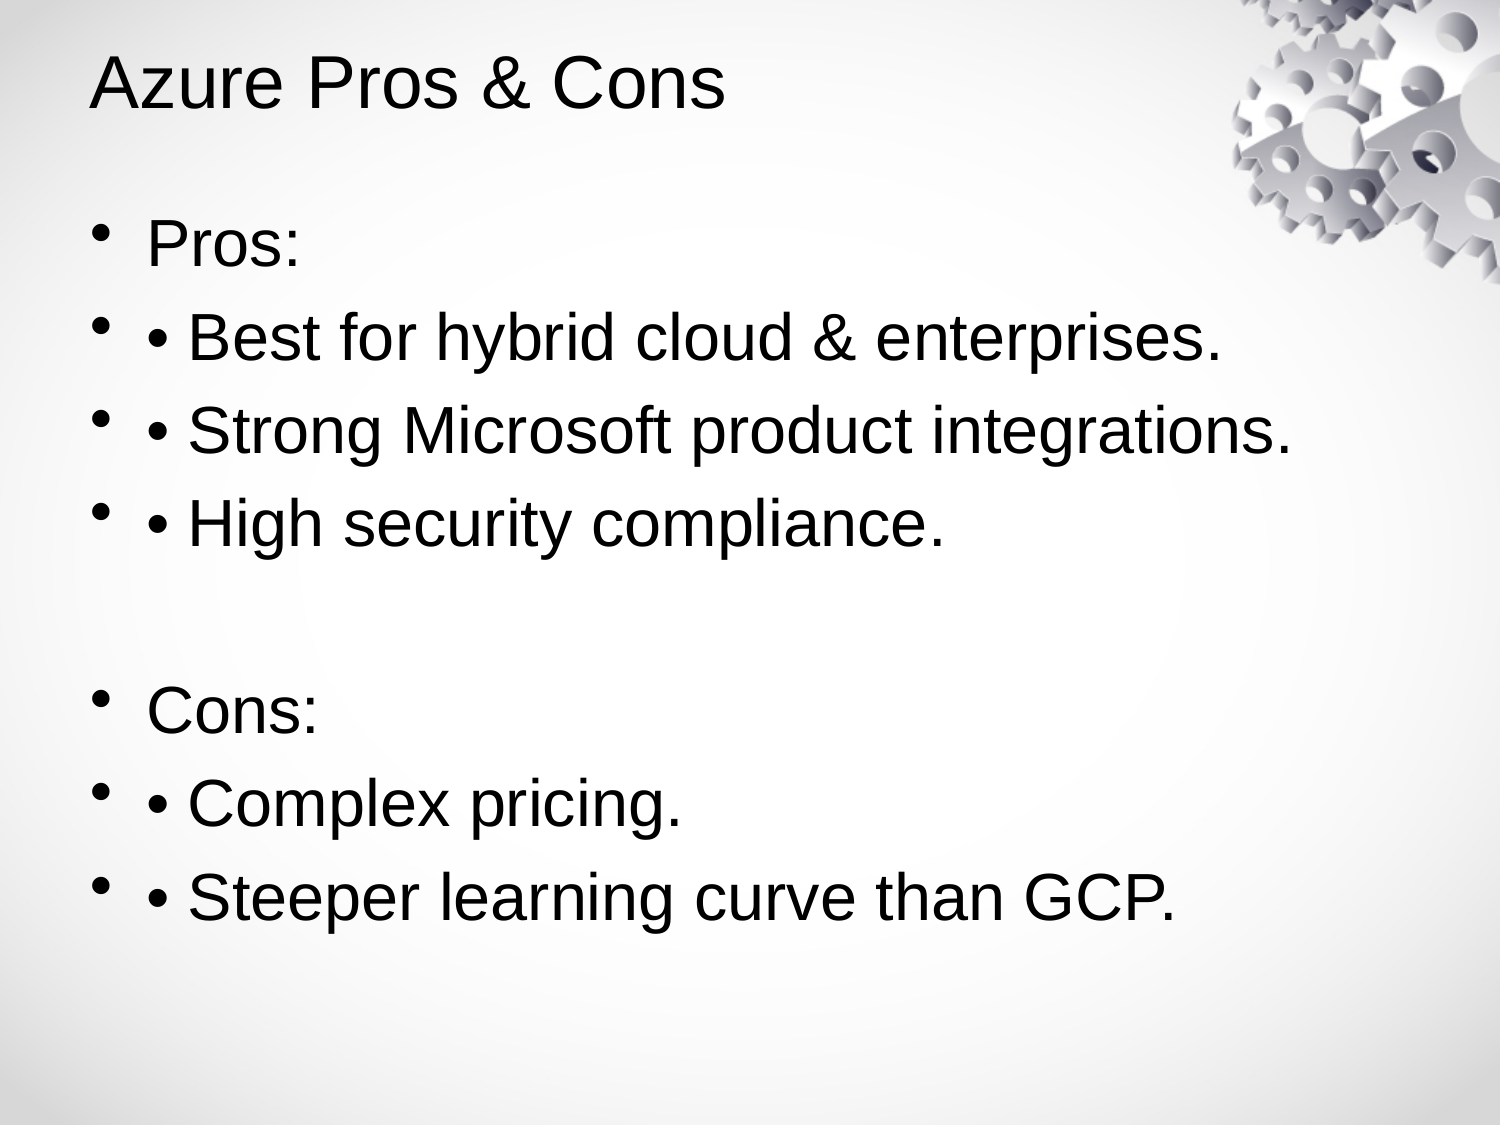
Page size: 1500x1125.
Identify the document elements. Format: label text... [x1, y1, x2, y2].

list Pros: • Best for hybrid cloud & enterprises. • Strong Microsoft product integrations. • High security compliance. Cons: • Complex pricing. • Steeper learning curve than GCP. [74, 192, 1426, 1006]
title Azure Pros & Cons [74, 30, 1426, 127]
picture [0, 0, 1500, 1125]
